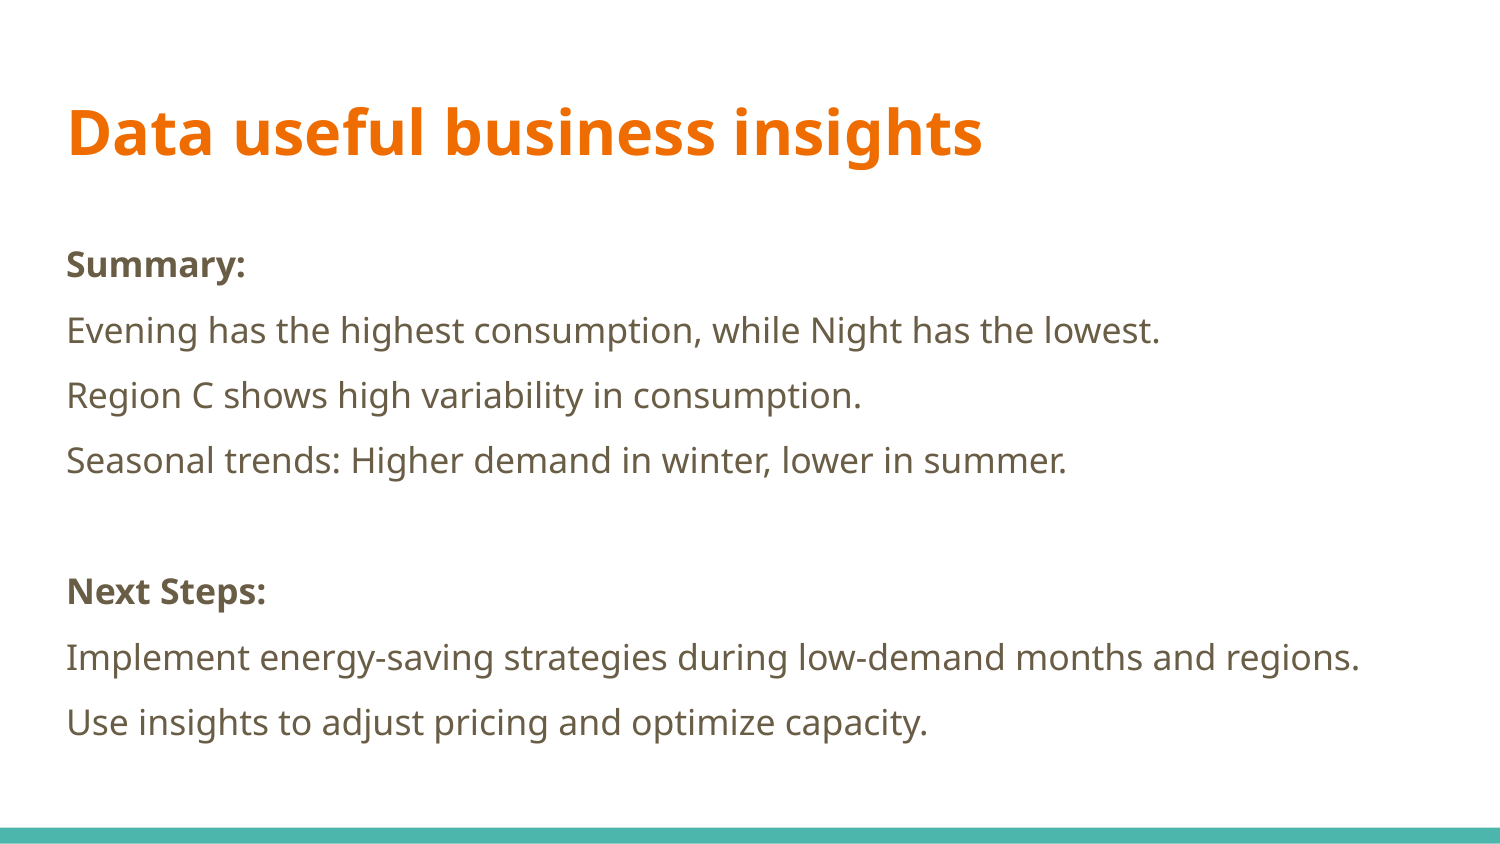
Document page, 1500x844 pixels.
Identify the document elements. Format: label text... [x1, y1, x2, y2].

list Summary: Evening has the highest consumption, while Night has the lowest. Region C shows high variability in consumption. Seasonal trends: Higher demand in winter, lower in summer. Next Steps: Implement energy-saving strategies during low-demand months and regions. Use insights to adjust pricing and optimize capacity. [51, 207, 1428, 772]
title Data useful business insights [51, 72, 1449, 189]
